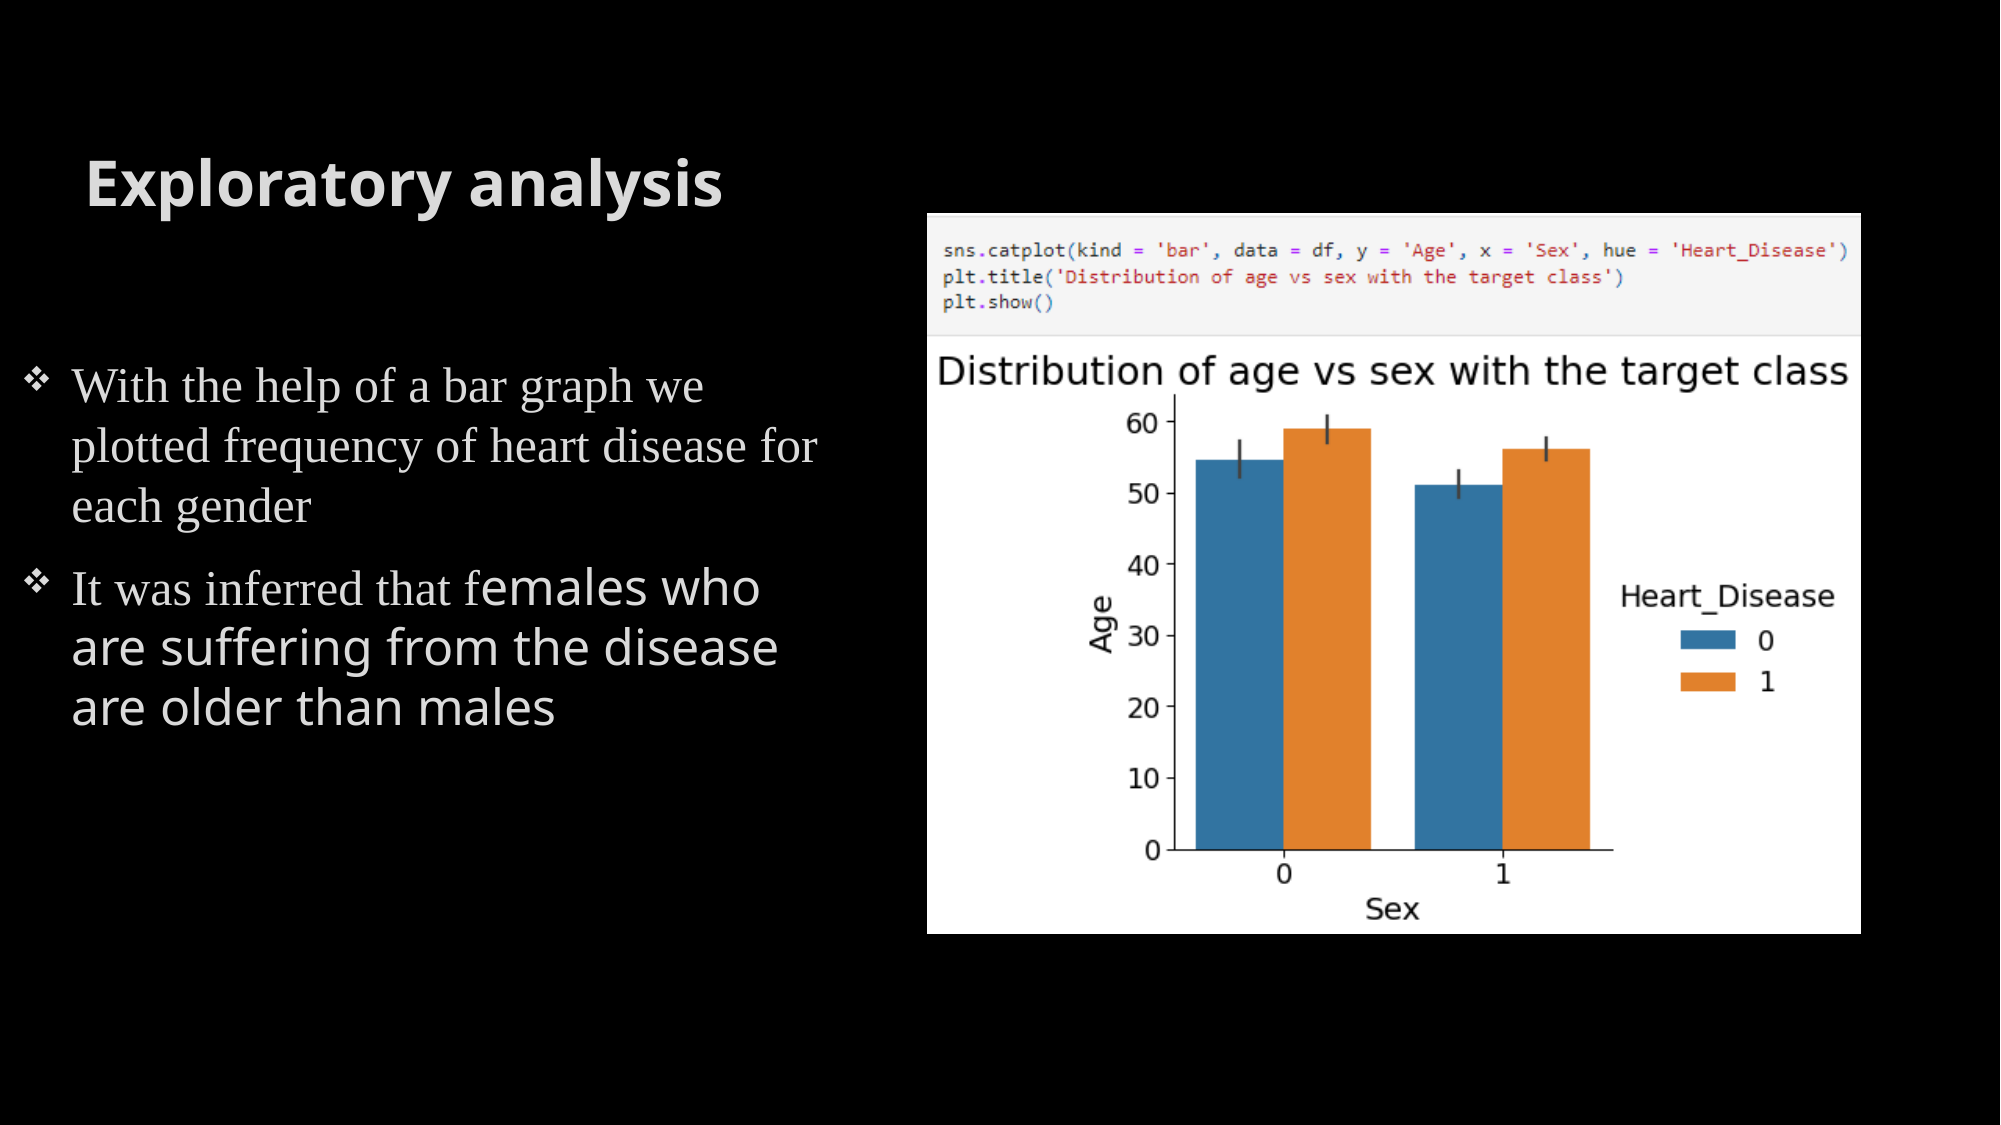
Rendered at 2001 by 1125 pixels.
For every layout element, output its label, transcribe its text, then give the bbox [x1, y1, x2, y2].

picture [927, 213, 1861, 935]
list With the help of a bar graph we plotted frequency of heart disease for each gender It was inferred that females who are suffering from the disease are older than males [0, 345, 841, 948]
title Exploratory analysis [44, 135, 765, 292]
